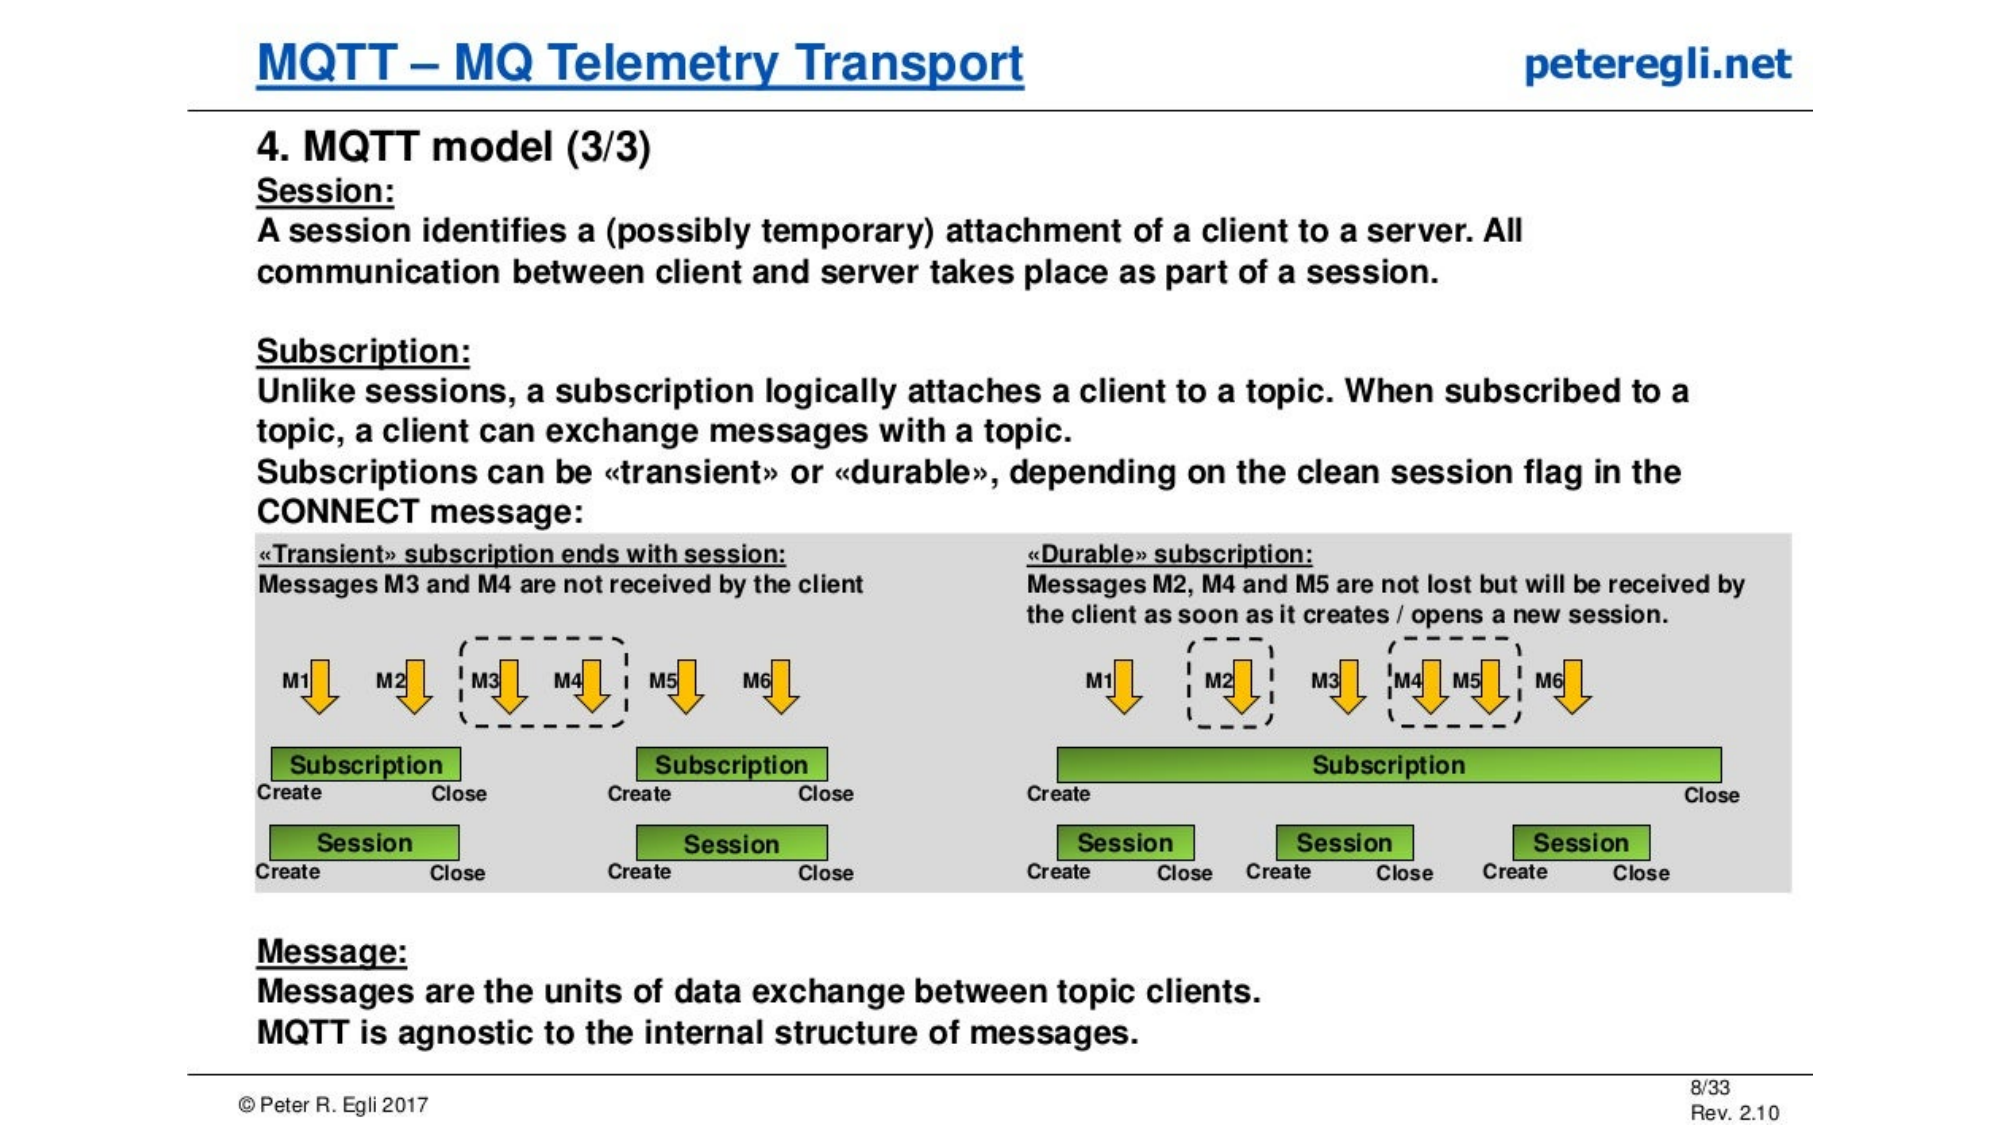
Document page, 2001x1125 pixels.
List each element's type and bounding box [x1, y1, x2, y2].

picture [187, 0, 1813, 1125]
